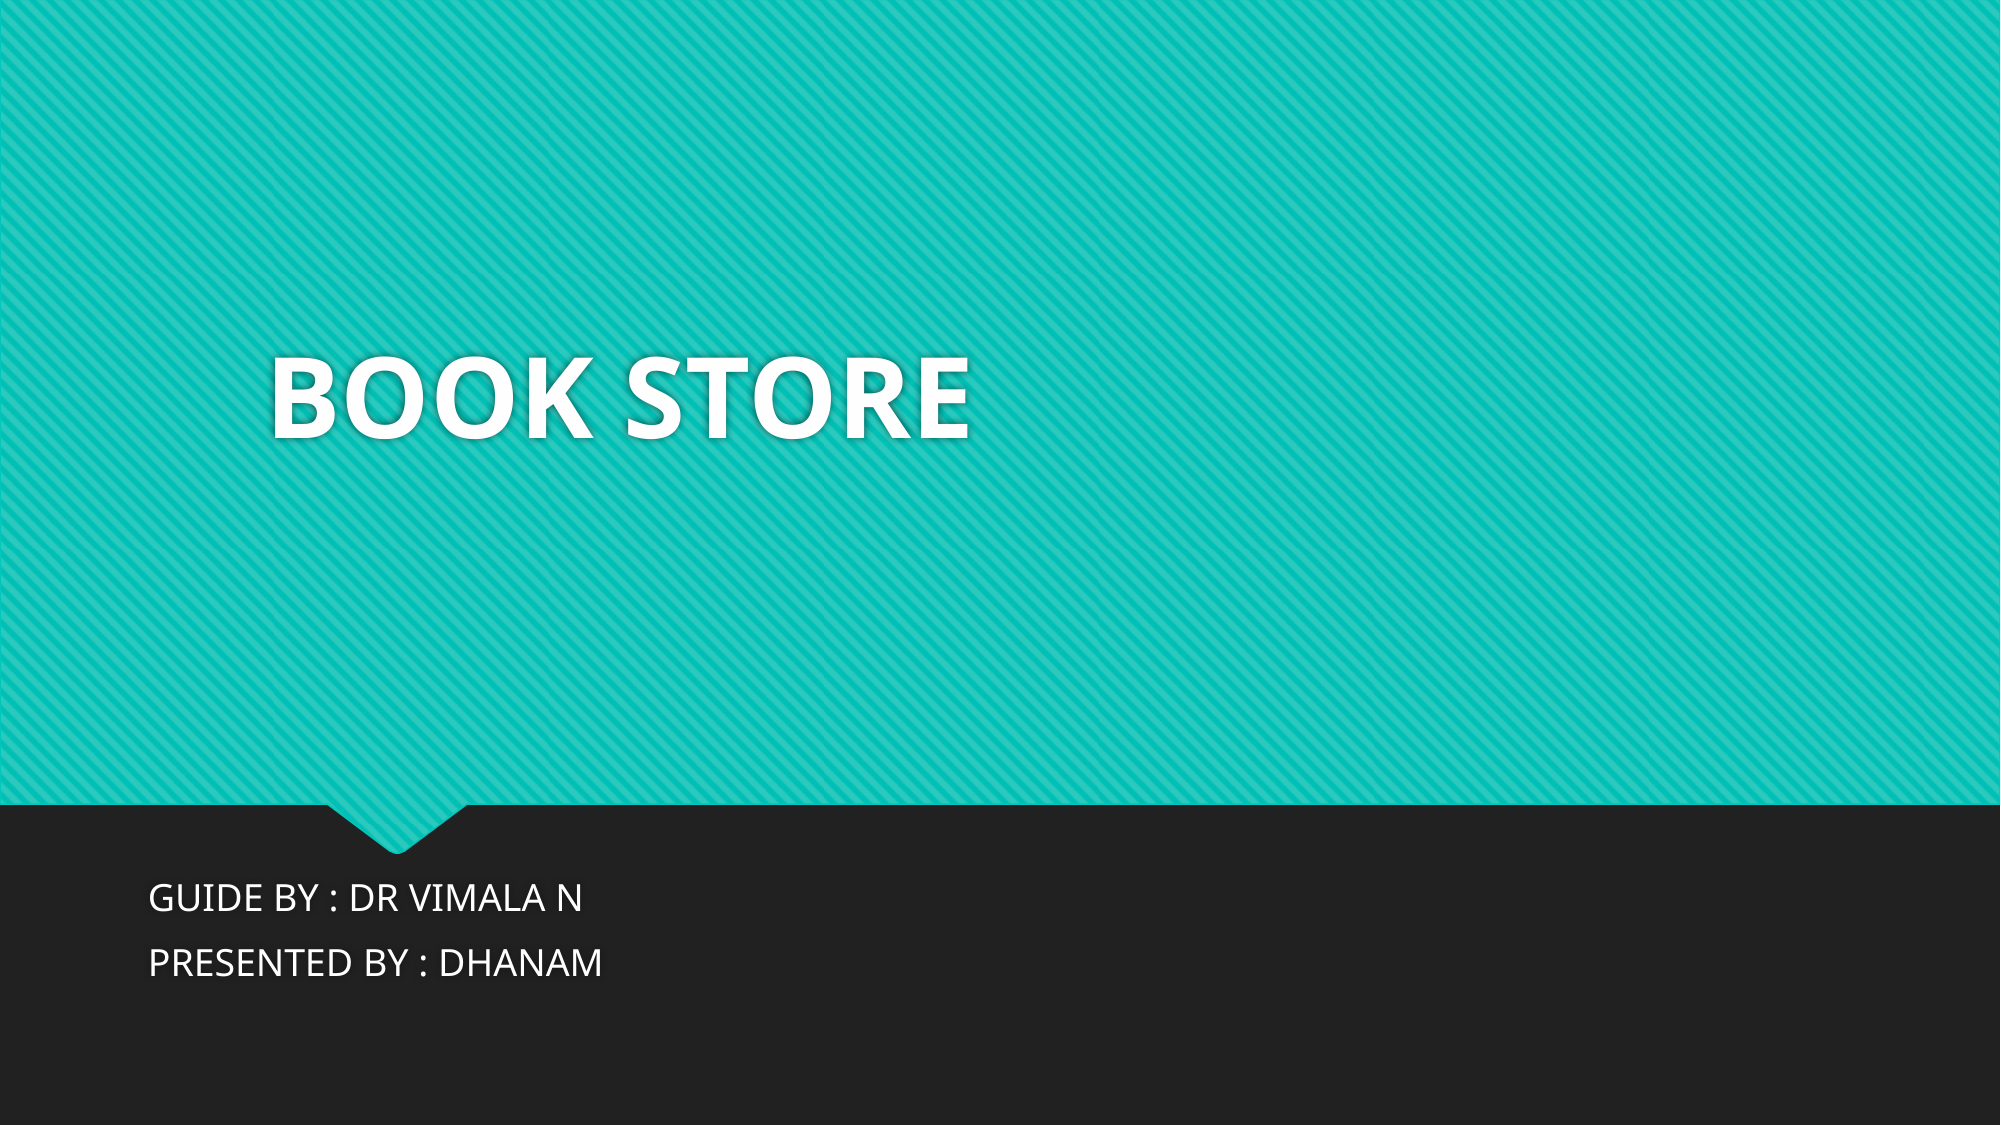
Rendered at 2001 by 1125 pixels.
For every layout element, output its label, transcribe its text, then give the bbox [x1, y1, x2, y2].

title BOOK STORE [250, 56, 1676, 469]
subtitle GUIDE BY : DR VIMALA N PRESENTED BY : DHANAM [132, 866, 1868, 1044]
